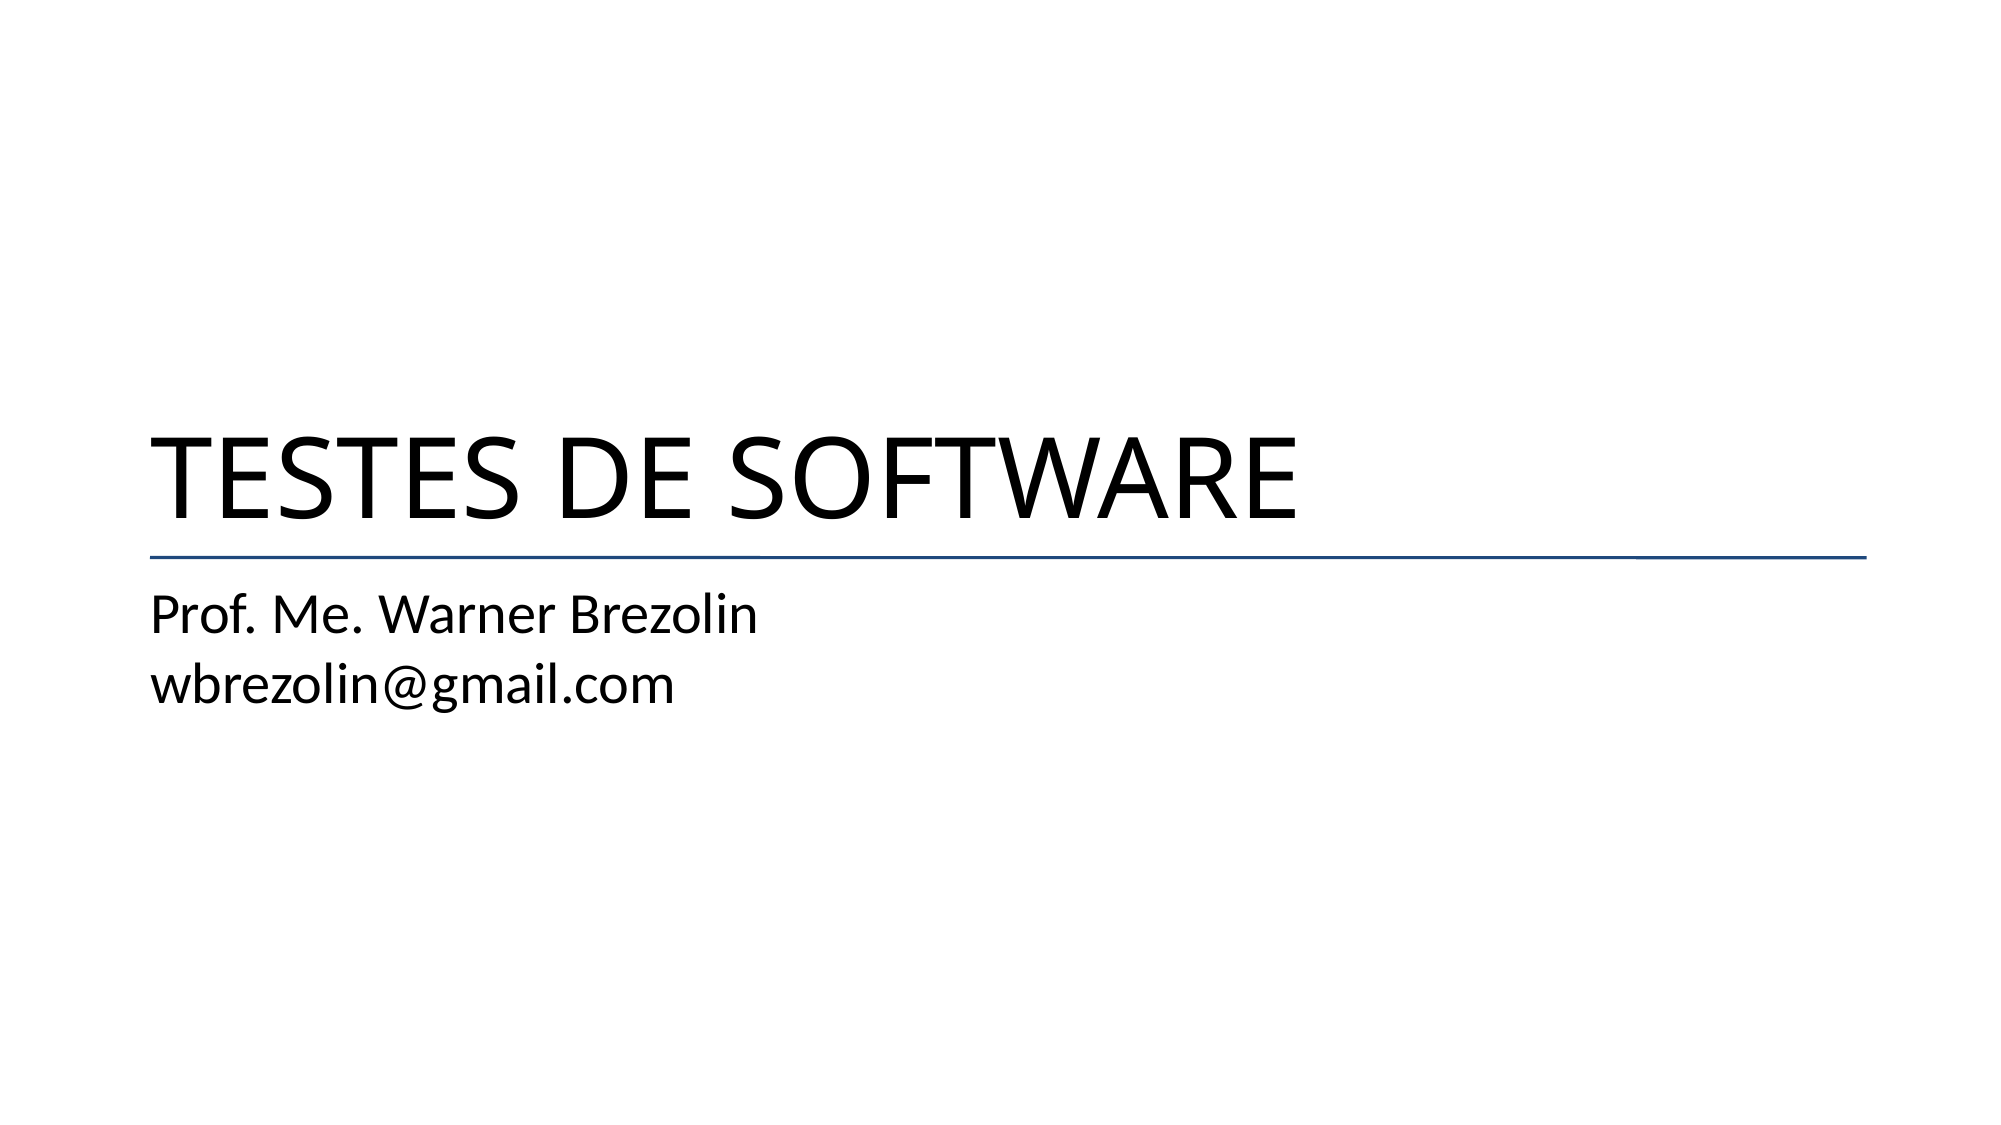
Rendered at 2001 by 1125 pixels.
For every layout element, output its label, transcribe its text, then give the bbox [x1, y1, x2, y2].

title TESTEs de software [150, 224, 1867, 542]
subtitle Prof. Me. Warner Brezolin wbrezolin@gmail.com [150, 575, 1550, 863]
